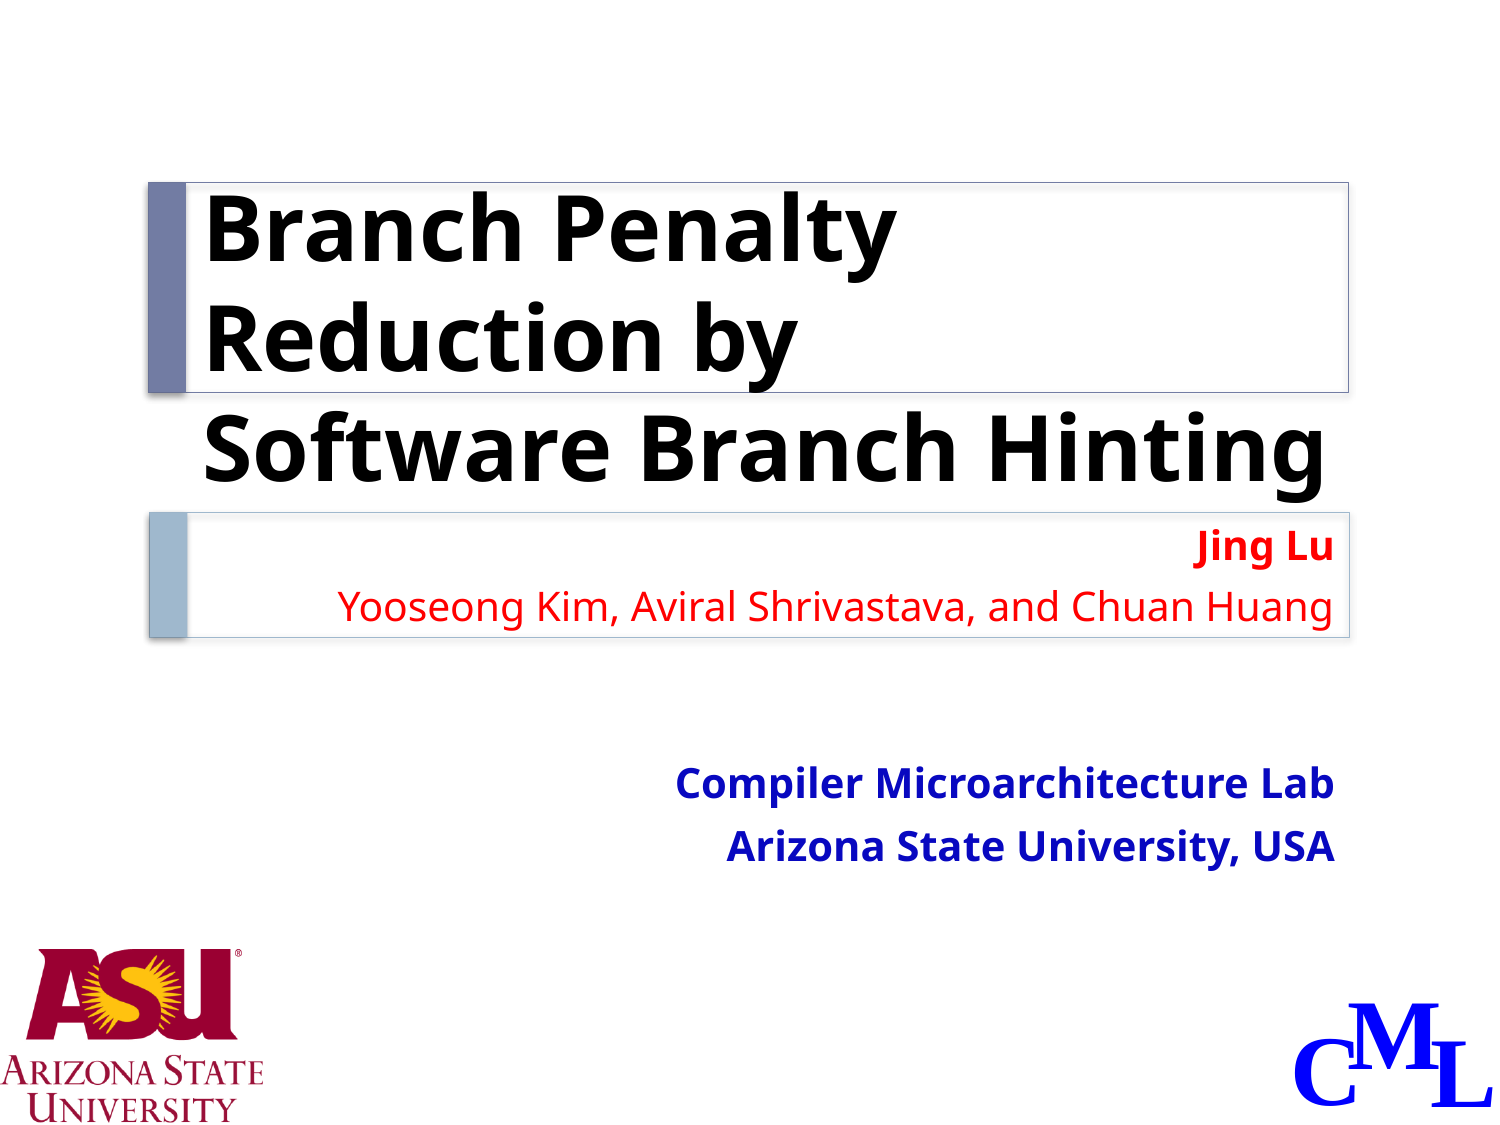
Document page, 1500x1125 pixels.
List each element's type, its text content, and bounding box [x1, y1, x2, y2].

title Branch Penalty Reduction by Software Branch Hinting [187, 162, 1350, 375]
subtitle Jing Lu Yooseong Kim, Aviral Shrivastava, and Chuan Huang [187, 512, 1350, 638]
picture [0, 949, 264, 1125]
text_box Compiler Microarchitecture Lab Arizona State University, USA [174, 749, 1350, 888]
